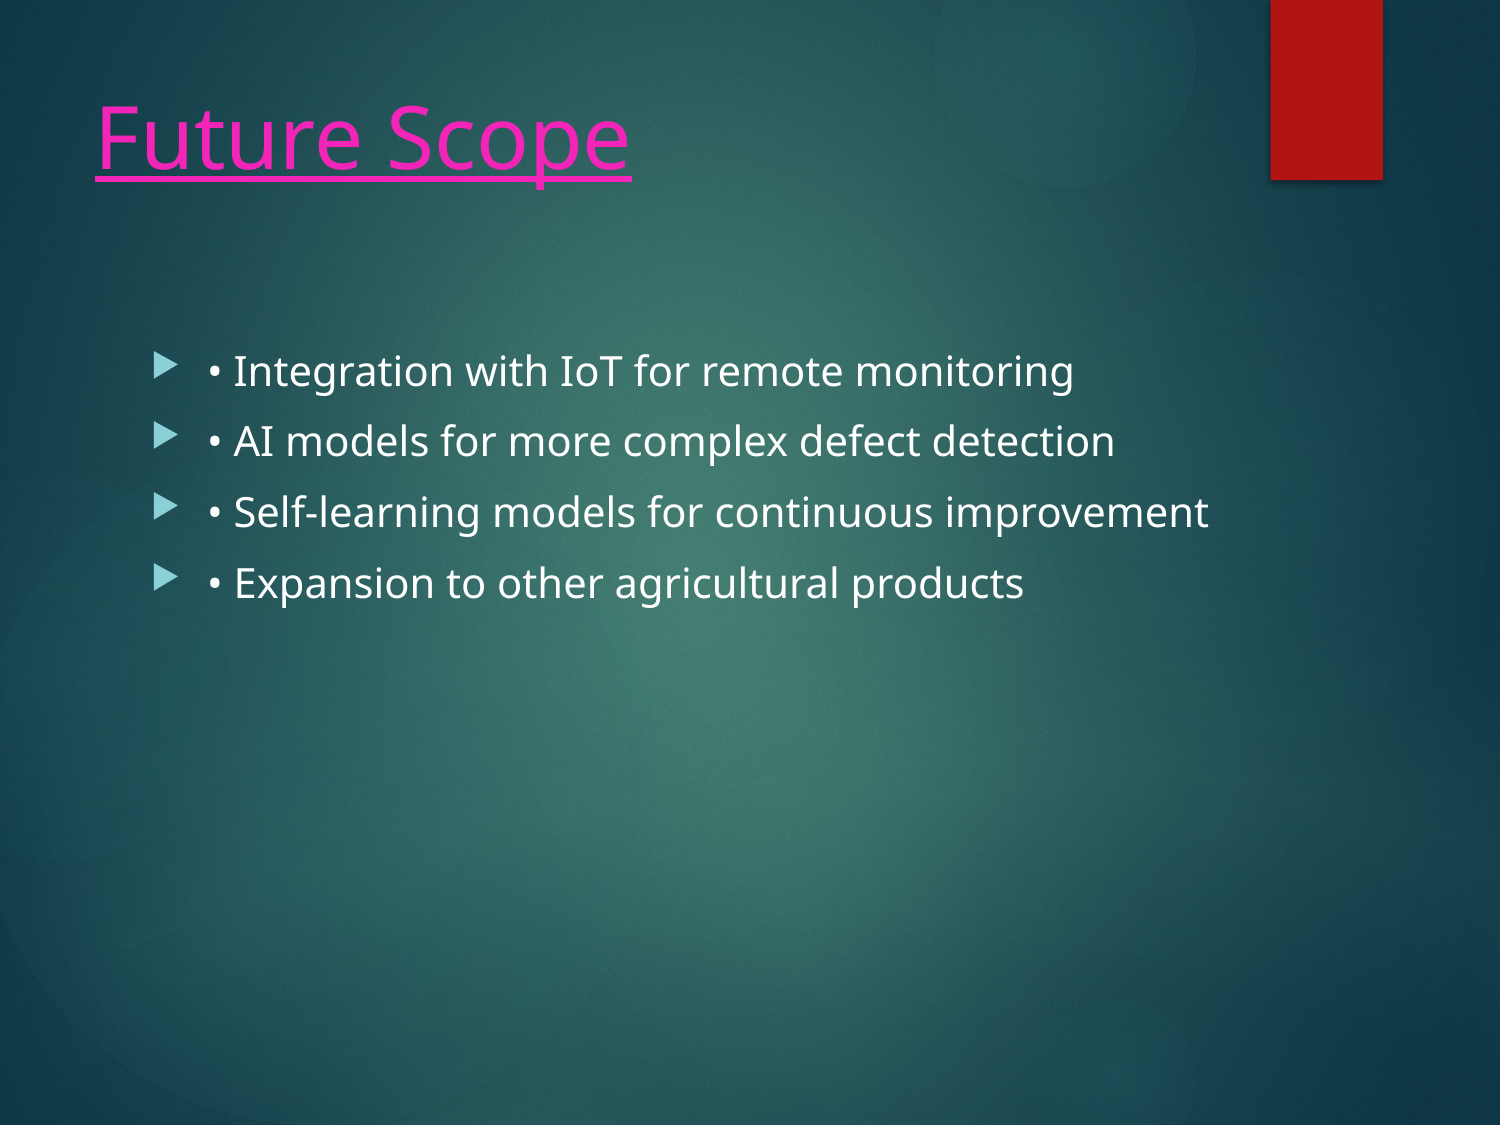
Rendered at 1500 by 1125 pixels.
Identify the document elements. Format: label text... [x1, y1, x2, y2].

list • Integration with IoT for remote monitoring • AI models for more complex defect detection • Self-learning models for continuous improvement • Expansion to other agricultural products [135, 336, 1237, 1025]
title Future Scope [79, 74, 1237, 304]
